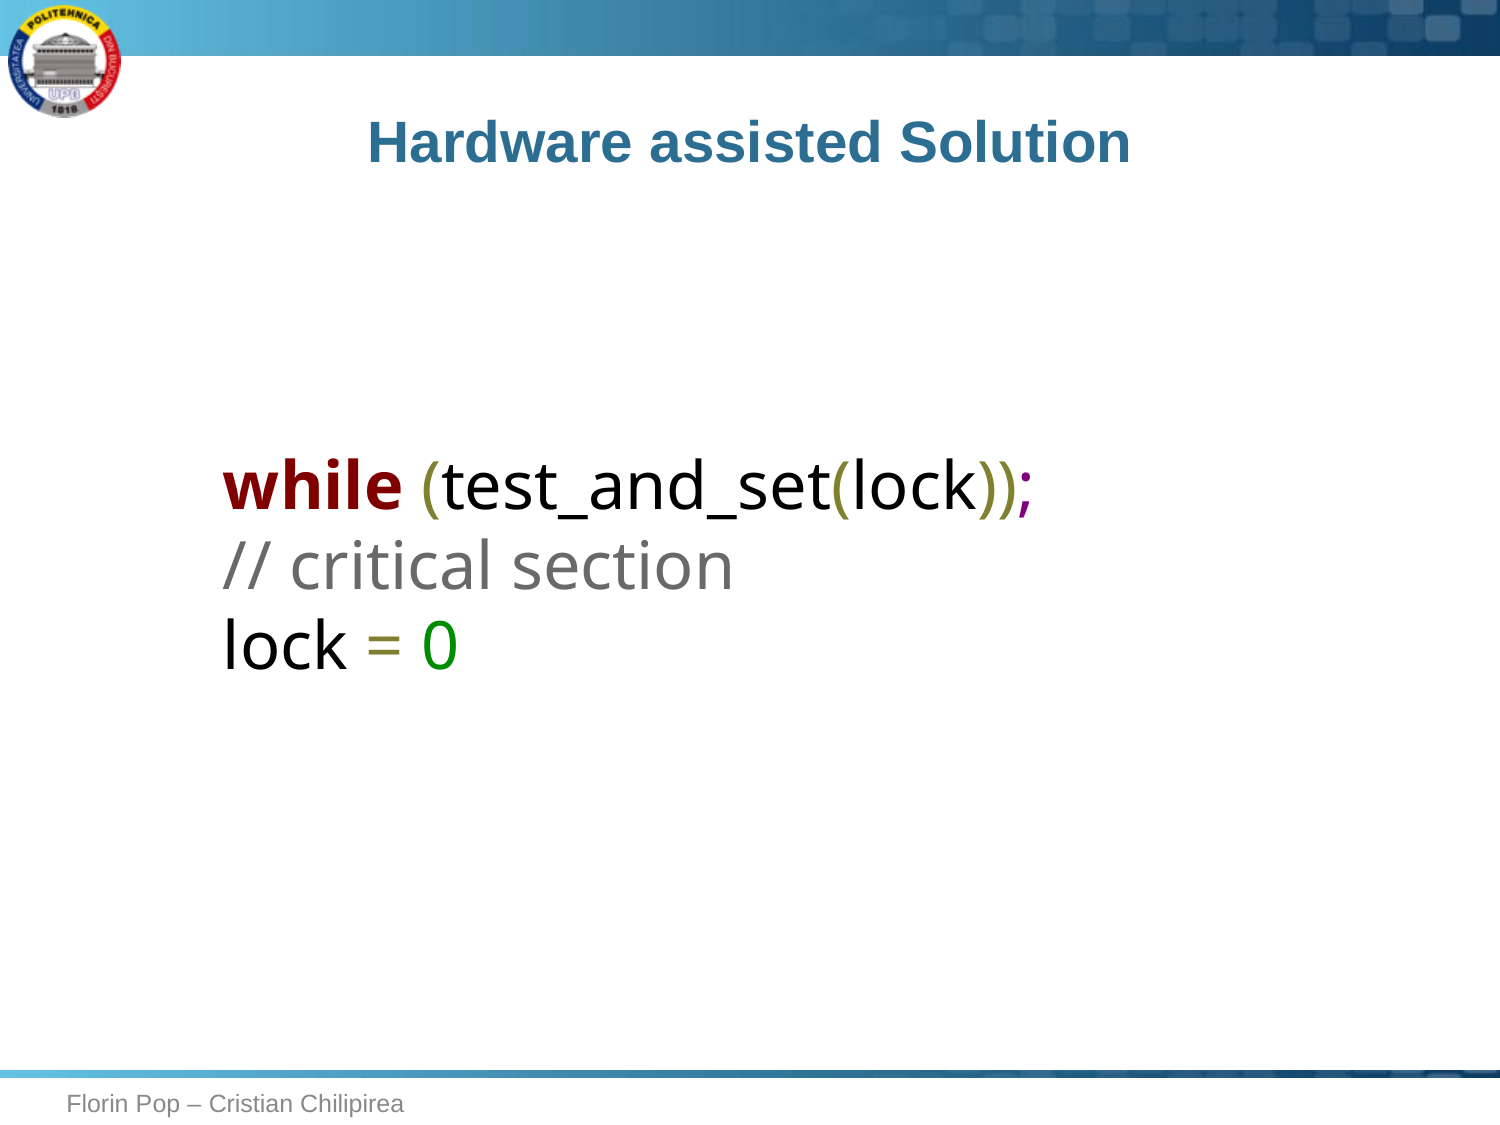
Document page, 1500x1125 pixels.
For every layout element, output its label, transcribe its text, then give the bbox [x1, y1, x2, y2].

title Hardware assisted Solution [51, 102, 1449, 178]
text_box while (test_and_set(lock)); // critical section lock = 0 [207, 435, 1293, 690]
picture [0, 1070, 1500, 1078]
footer Florin Pop – Cristian Chilipirea [51, 1083, 1157, 1125]
picture [0, 0, 1500, 118]
